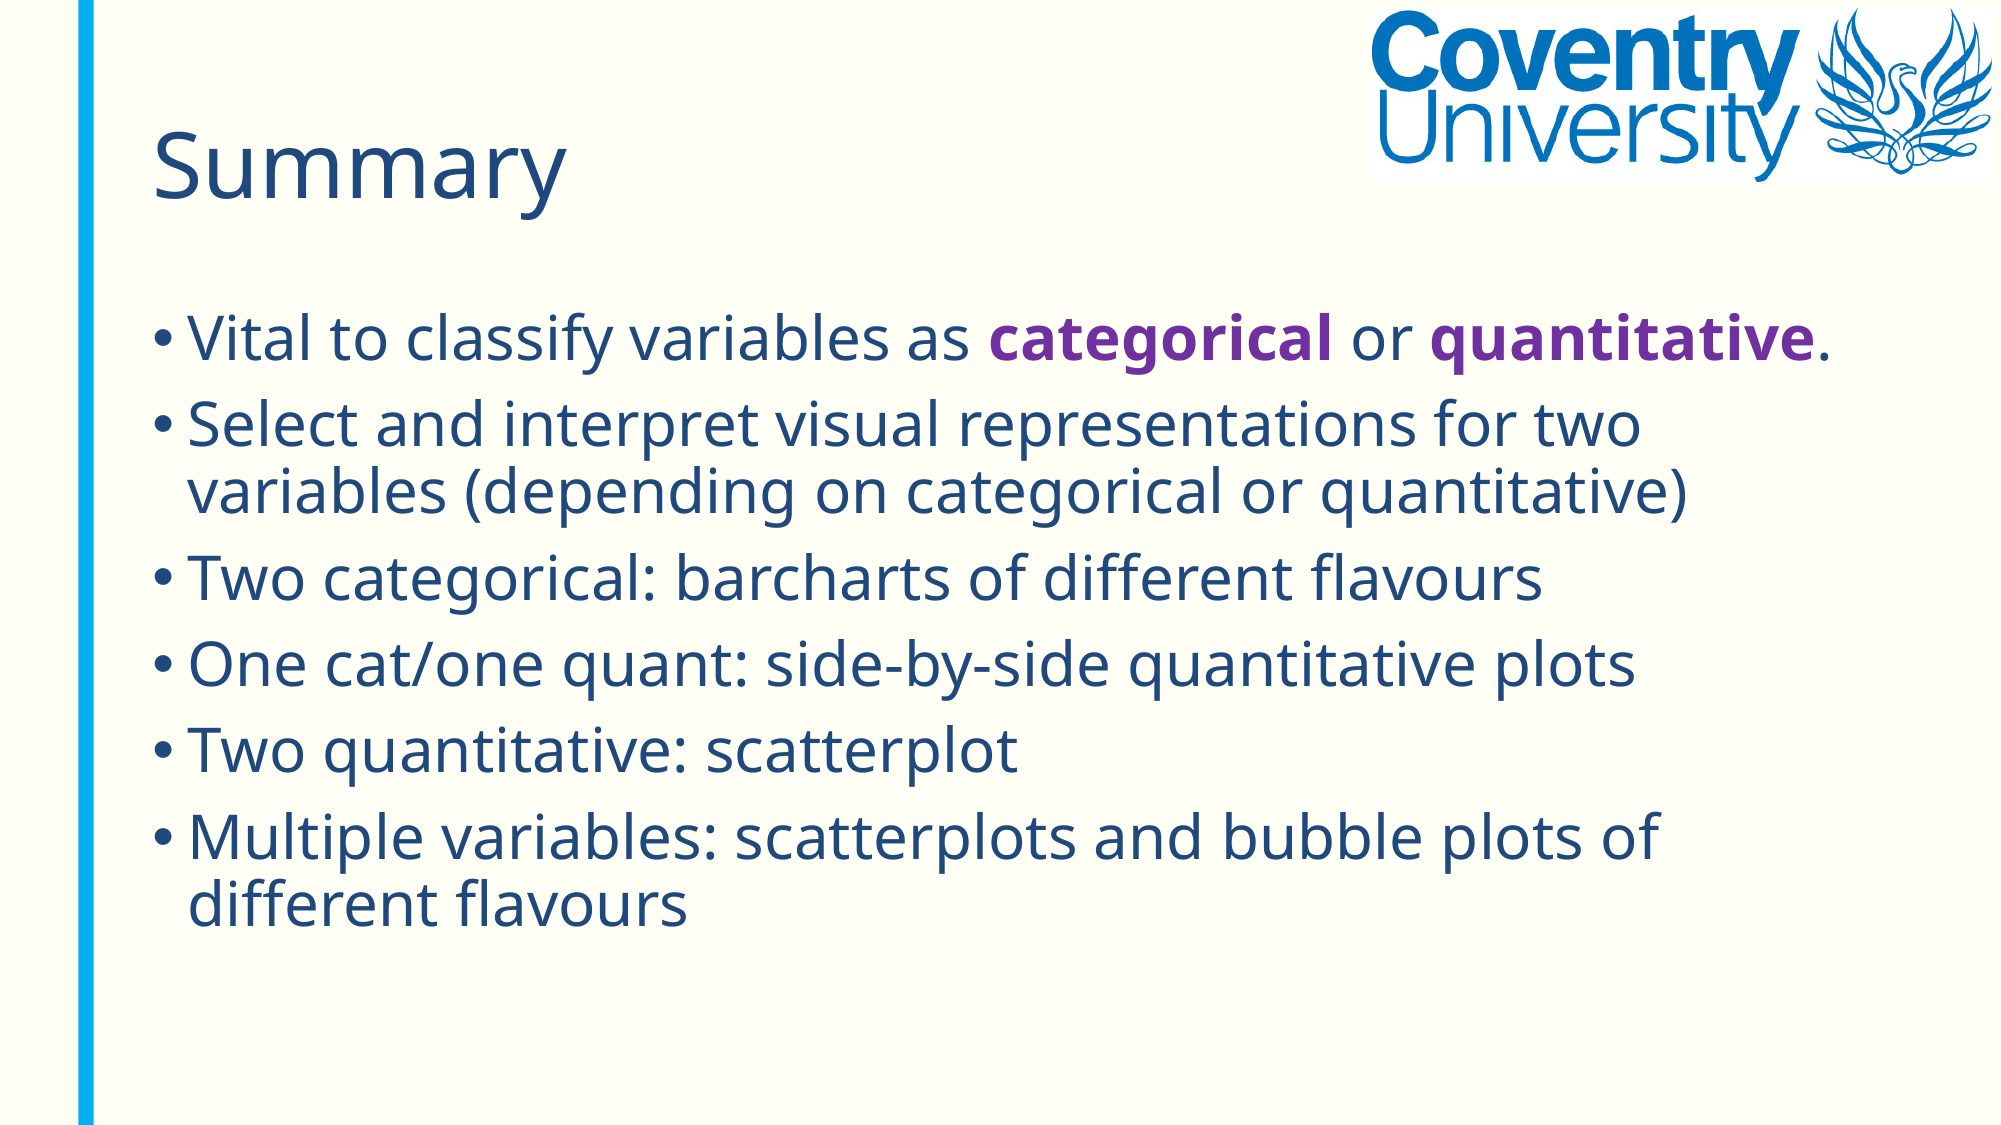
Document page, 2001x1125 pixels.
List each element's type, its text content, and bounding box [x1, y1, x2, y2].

list Vital to classify variables as categorical or quantitative. Select and interpret visual representations for two variables (depending on categorical or quantitative) Two categorical: barcharts of different flavours One cat/one quant: side-by-side quantitative plots Two quantitative: scatterplot Multiple variables: scatterplots and bubble plots of different flavours [137, 299, 1863, 1014]
picture [1372, 8, 1992, 182]
title Summary [137, 59, 1863, 278]
